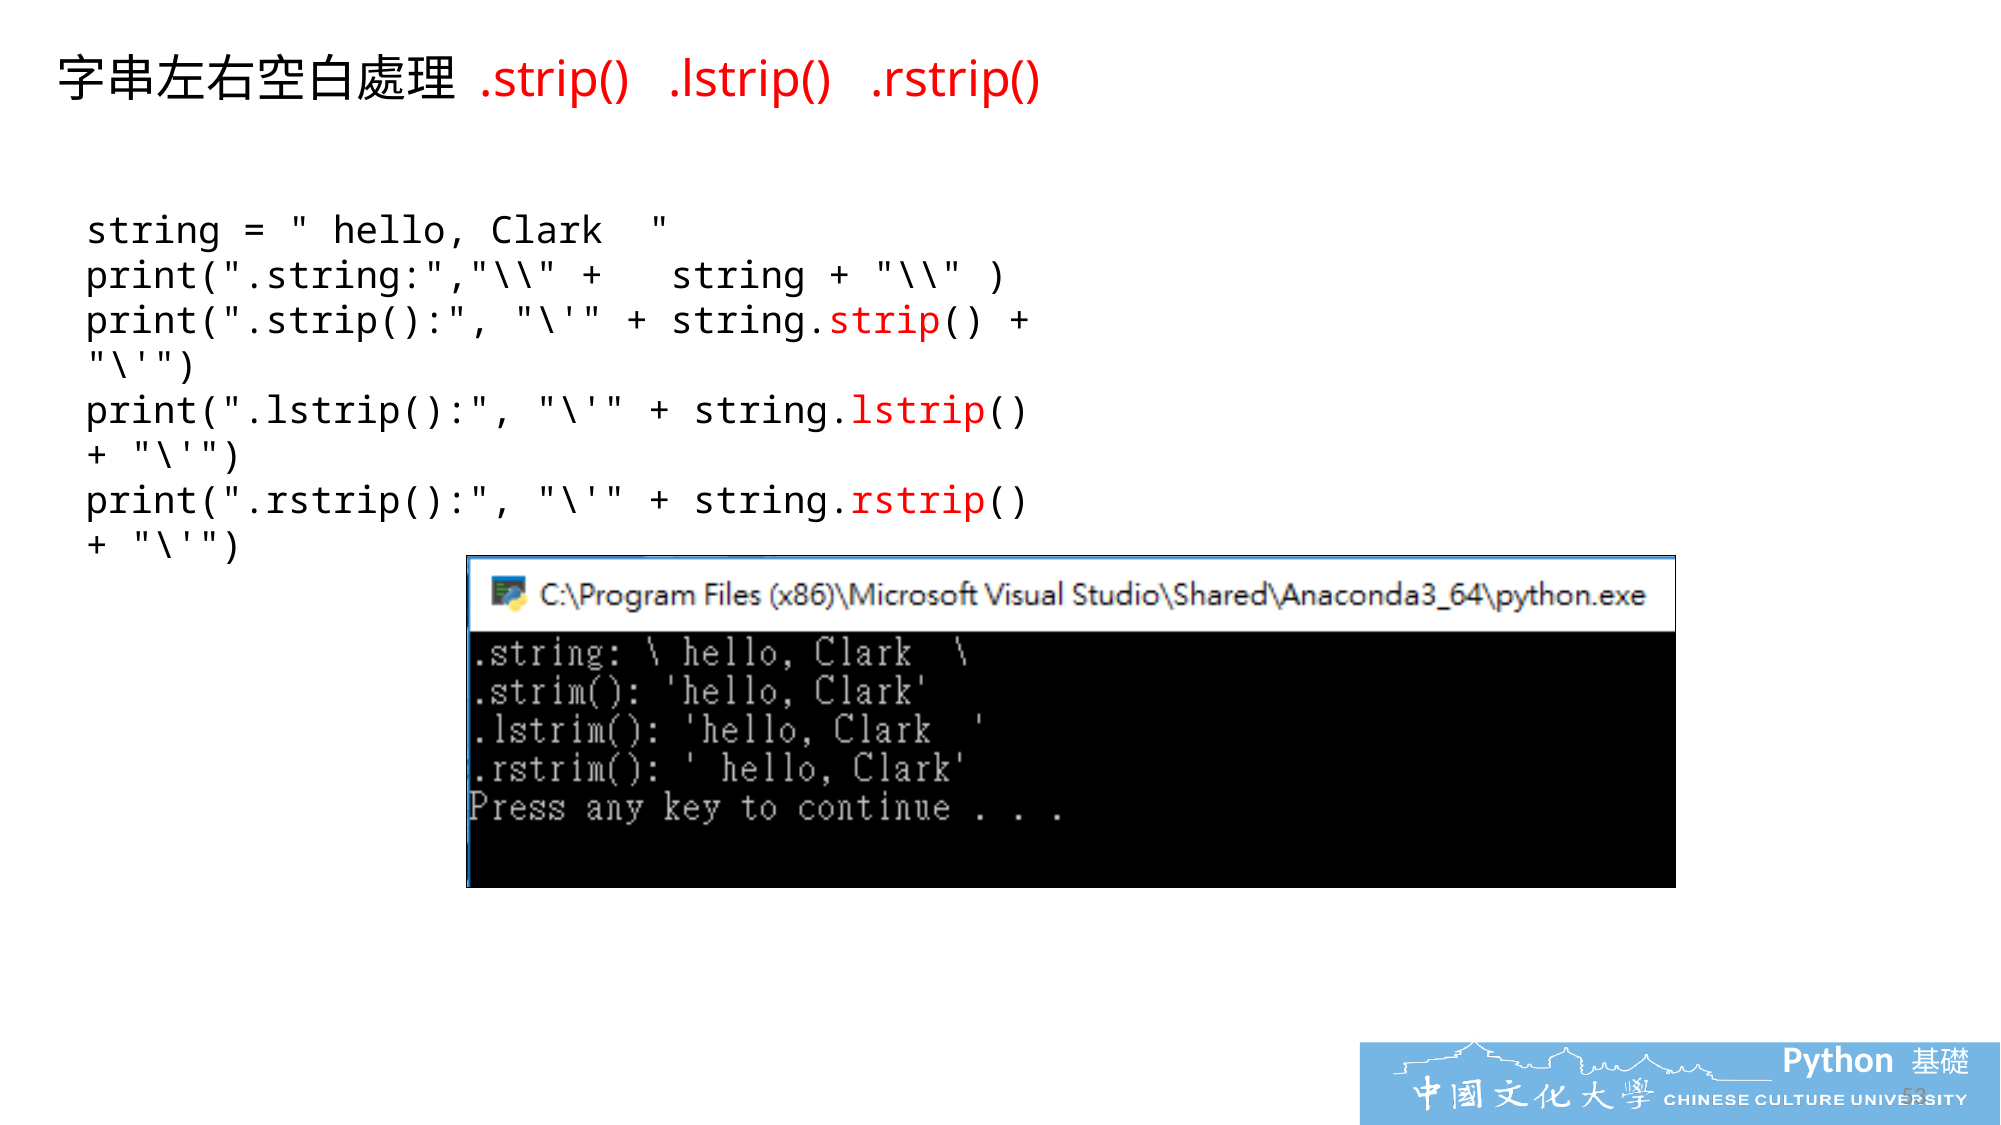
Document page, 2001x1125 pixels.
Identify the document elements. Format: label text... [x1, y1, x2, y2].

picture [1391, 1038, 1968, 1114]
text_box string = " hello, Clark " print(".string:","\\" + string + "\\" ) print(".strip():", "\'" + string.strip() + "\'") print(".lstrip():", "\'" + string.lstrip() + "\'") print(".rstrip():", "\'" + string.rstrip() + "\'") [70, 198, 1071, 574]
text_box 字串左右空白處理 .strip() .lstrip() .rstrip() [41, 45, 1335, 126]
picture [1859, 1057, 1867, 1065]
slide_number 53 [1491, 1065, 1942, 1125]
picture [1960, 1062, 1968, 1072]
picture [1789, 1051, 1796, 1060]
picture [1881, 1057, 1887, 1065]
picture [1840, 1057, 1847, 1065]
picture [465, 555, 1676, 888]
